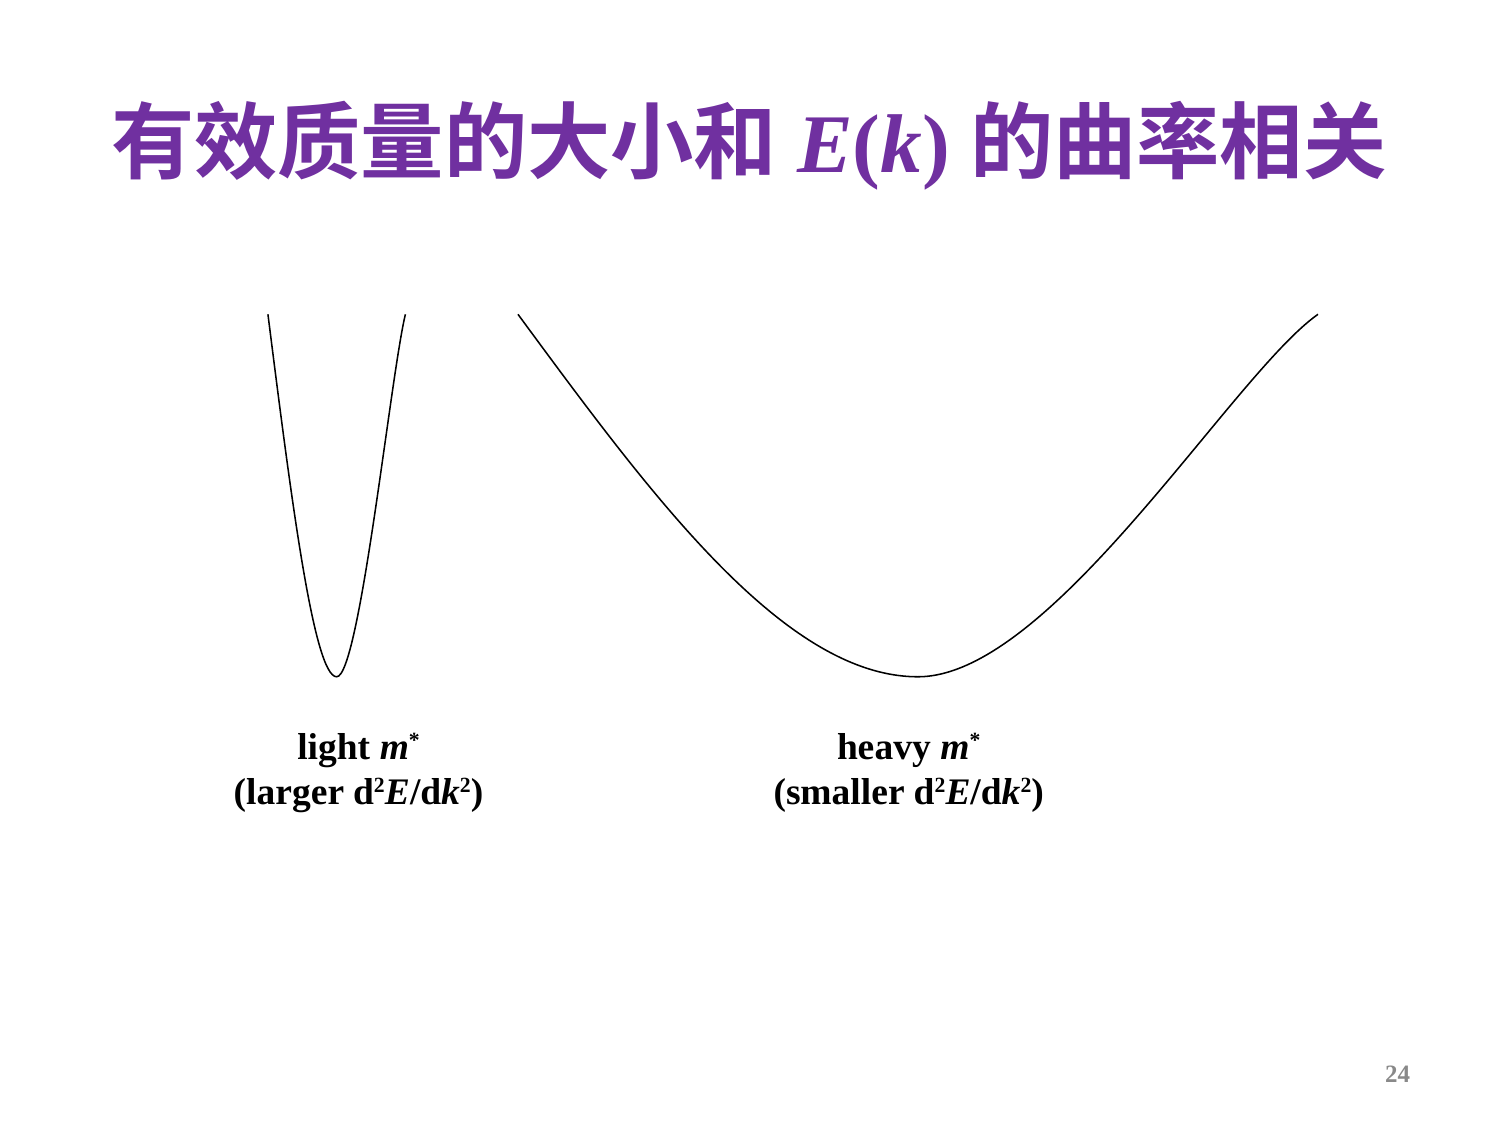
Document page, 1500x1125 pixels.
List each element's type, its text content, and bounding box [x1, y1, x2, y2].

slide_number 24 [1074, 1042, 1425, 1103]
title 有效质量的大小和E(k)的曲率相关 [36, 45, 1462, 233]
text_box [210, 314, 1319, 821]
